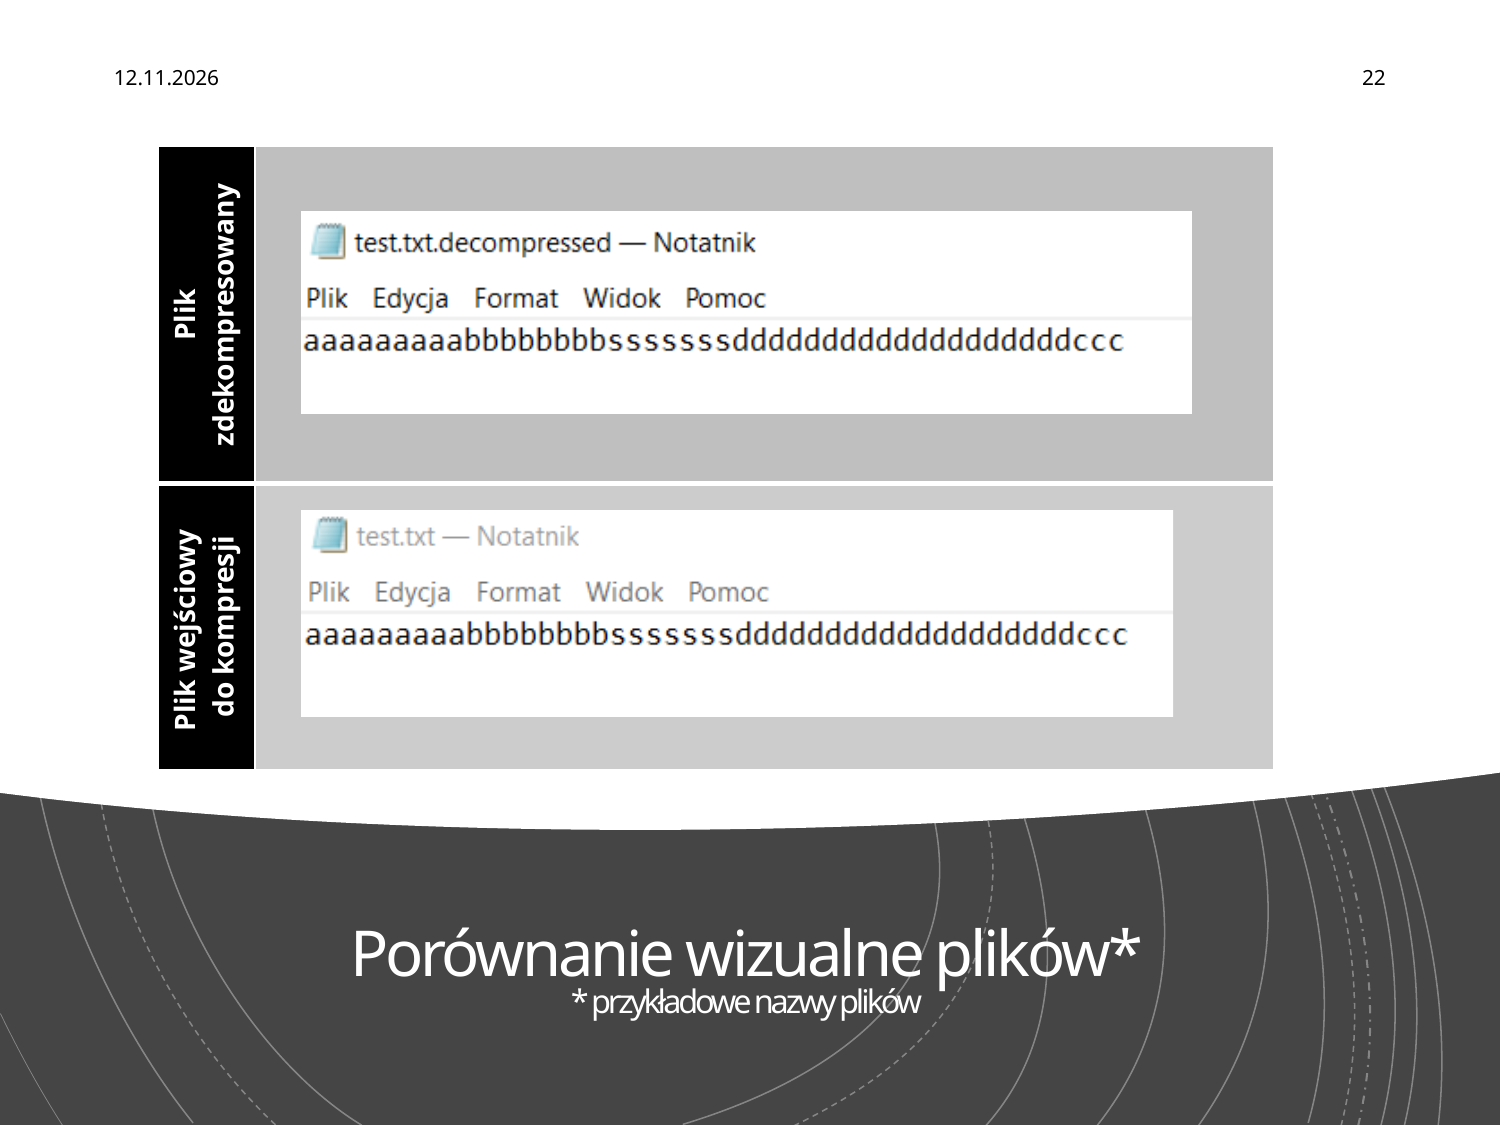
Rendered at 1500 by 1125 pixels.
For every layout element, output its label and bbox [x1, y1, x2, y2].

text_box [0, 0, 1500, 1125]
list [300, 211, 1193, 415]
picture [300, 510, 1174, 717]
